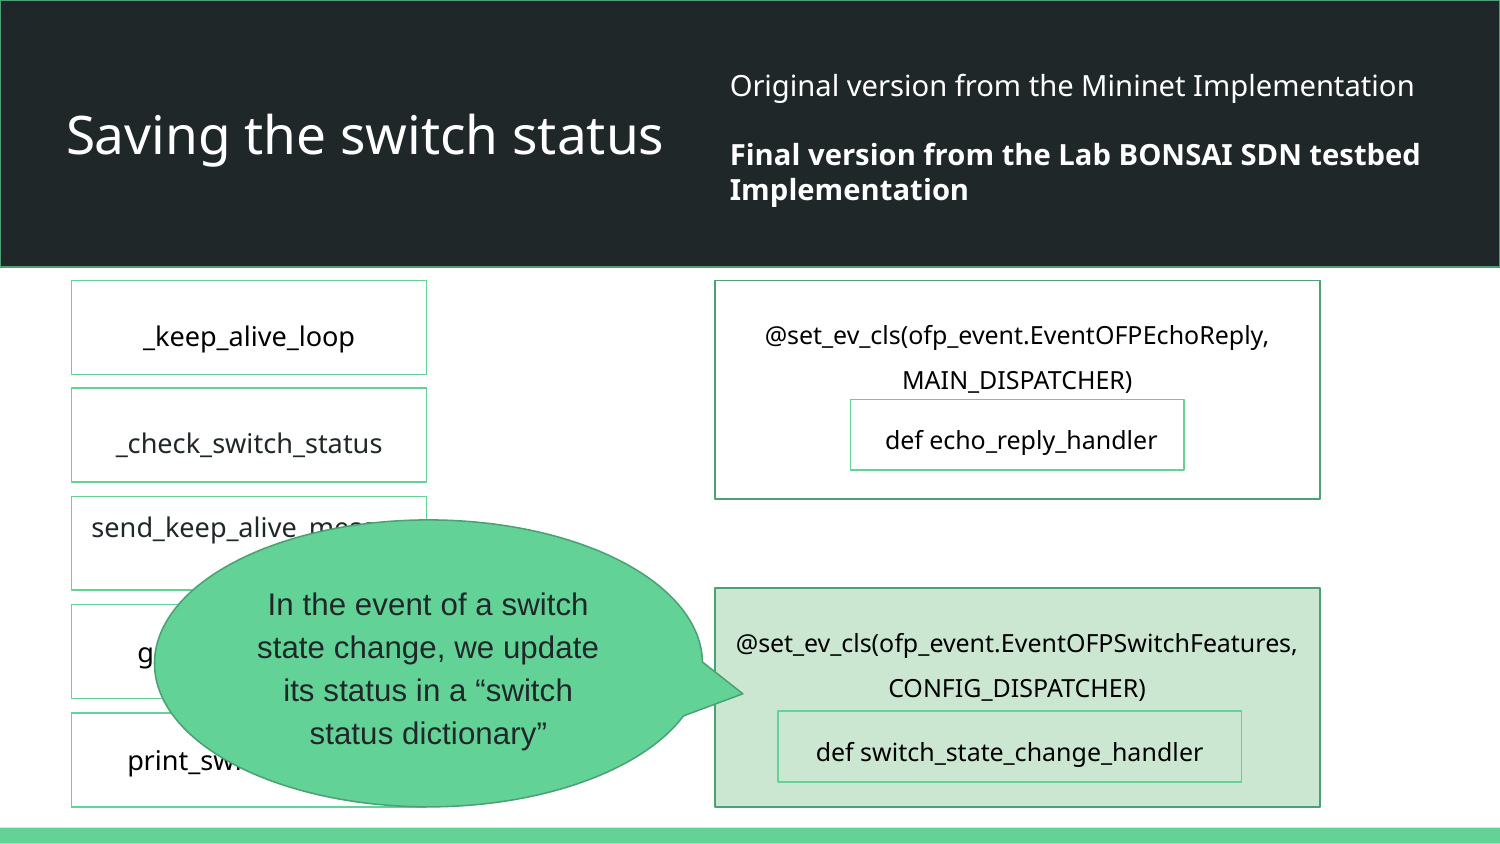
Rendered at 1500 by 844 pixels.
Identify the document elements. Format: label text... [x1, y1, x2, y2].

text_box _check_switch_status [71, 387, 427, 482]
text_box @set_ev_cls(ofp_event.EventOFPEchoReply, MAIN_DISPATCHER) [714, 280, 1320, 500]
text_box In the event of a switch state change, we update its status in a “switch status dictionary” [154, 519, 743, 807]
text_box def switch_state_change_handler [778, 711, 1242, 782]
text_box [0, 0, 1500, 267]
text_box @set_ev_cls(ofp_event.EventOFPSwitchFeatures, CONFIG_DISPATCHER) [714, 588, 1320, 807]
title Saving the switch status [51, 86, 714, 181]
text_box send_keep_alive_message [71, 496, 427, 591]
text_box _keep_alive_loop [71, 280, 427, 375]
text_box def echo_reply_handler [850, 399, 1185, 471]
text_box print_switch_status [71, 712, 398, 807]
text_box Original version from the Mininet Implementation Final version from the Lab BONSAI SDN testbed Implementation [714, 51, 1485, 216]
text_box get_switch_status [71, 604, 178, 699]
